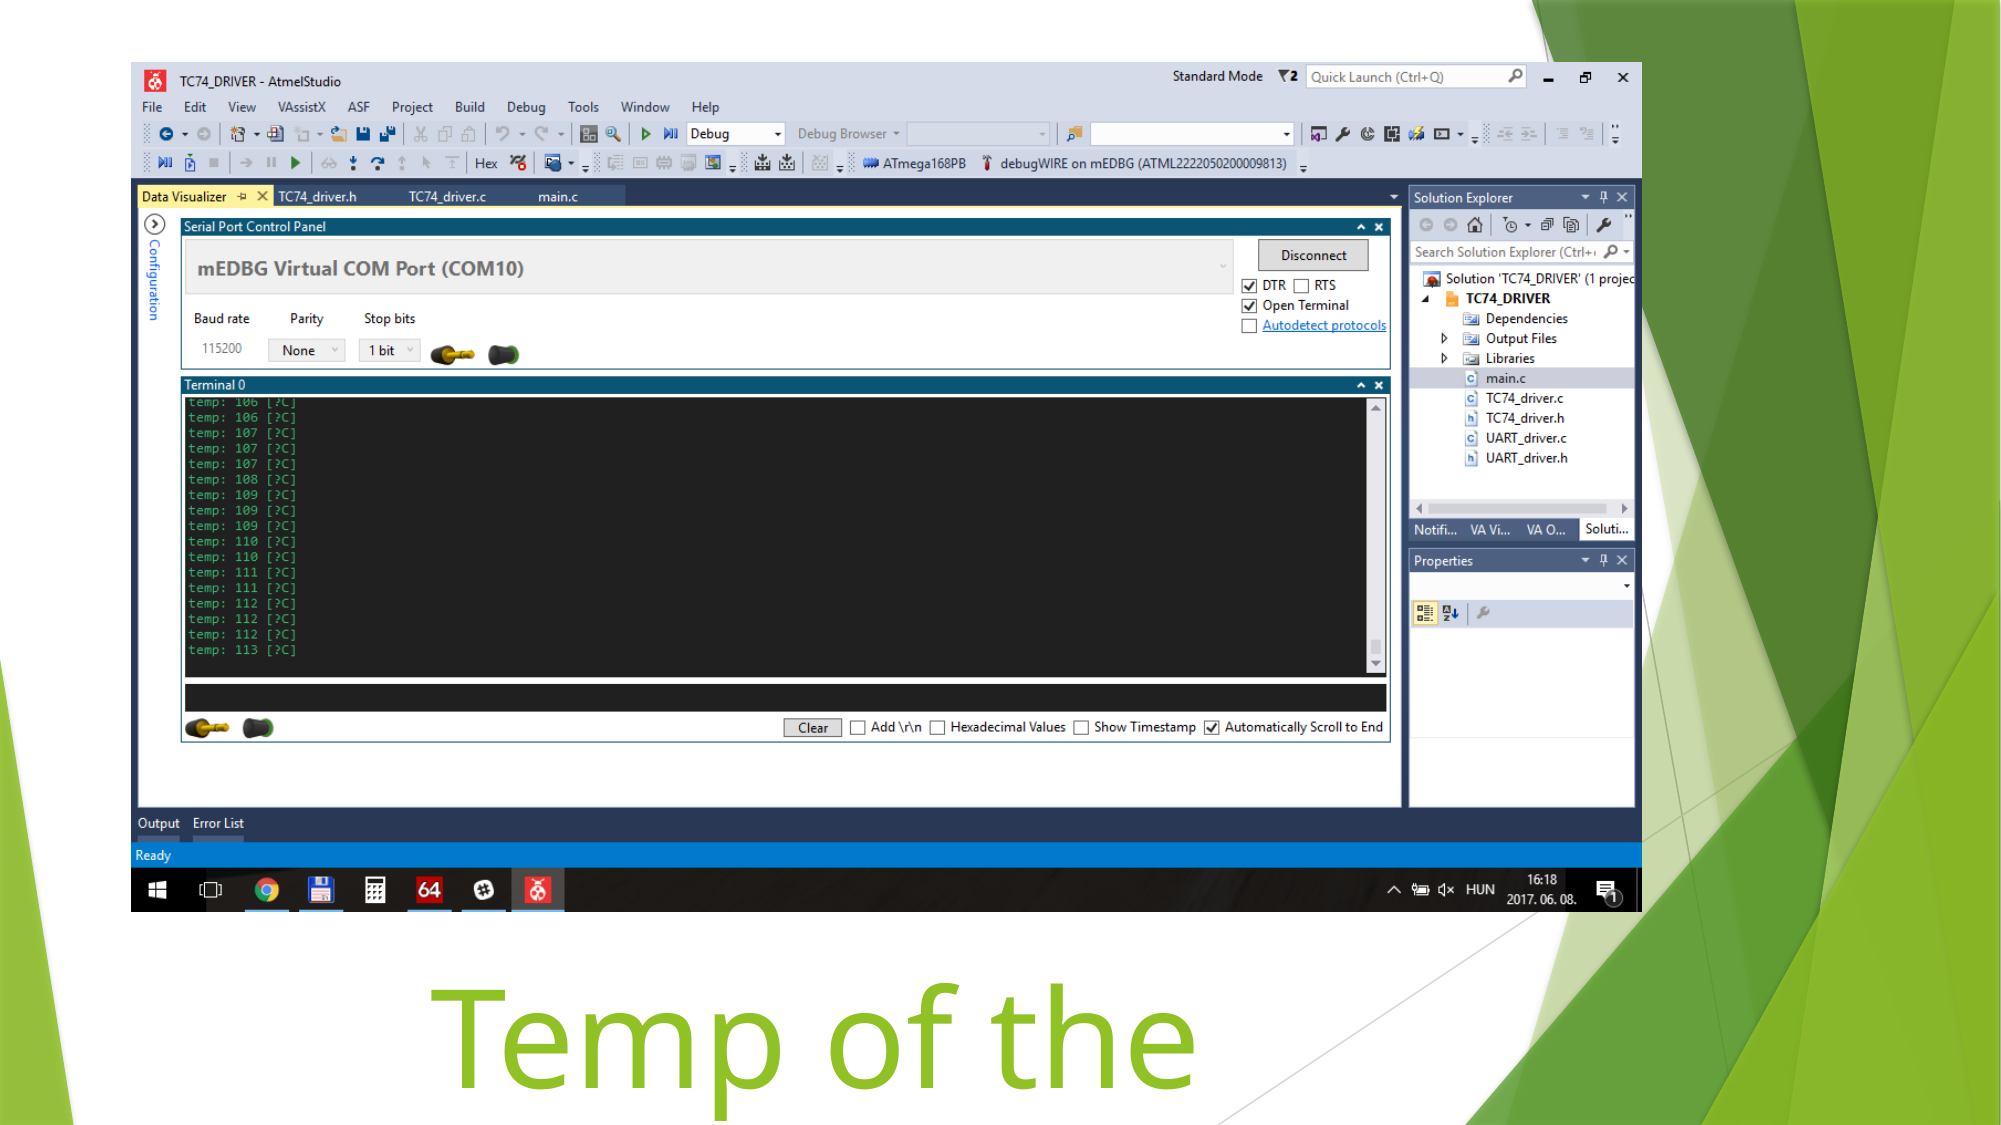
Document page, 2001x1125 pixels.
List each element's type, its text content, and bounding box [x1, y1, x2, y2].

text_box Temp of the Soldering Station [131, 943, 1501, 1125]
picture [131, 61, 1642, 912]
